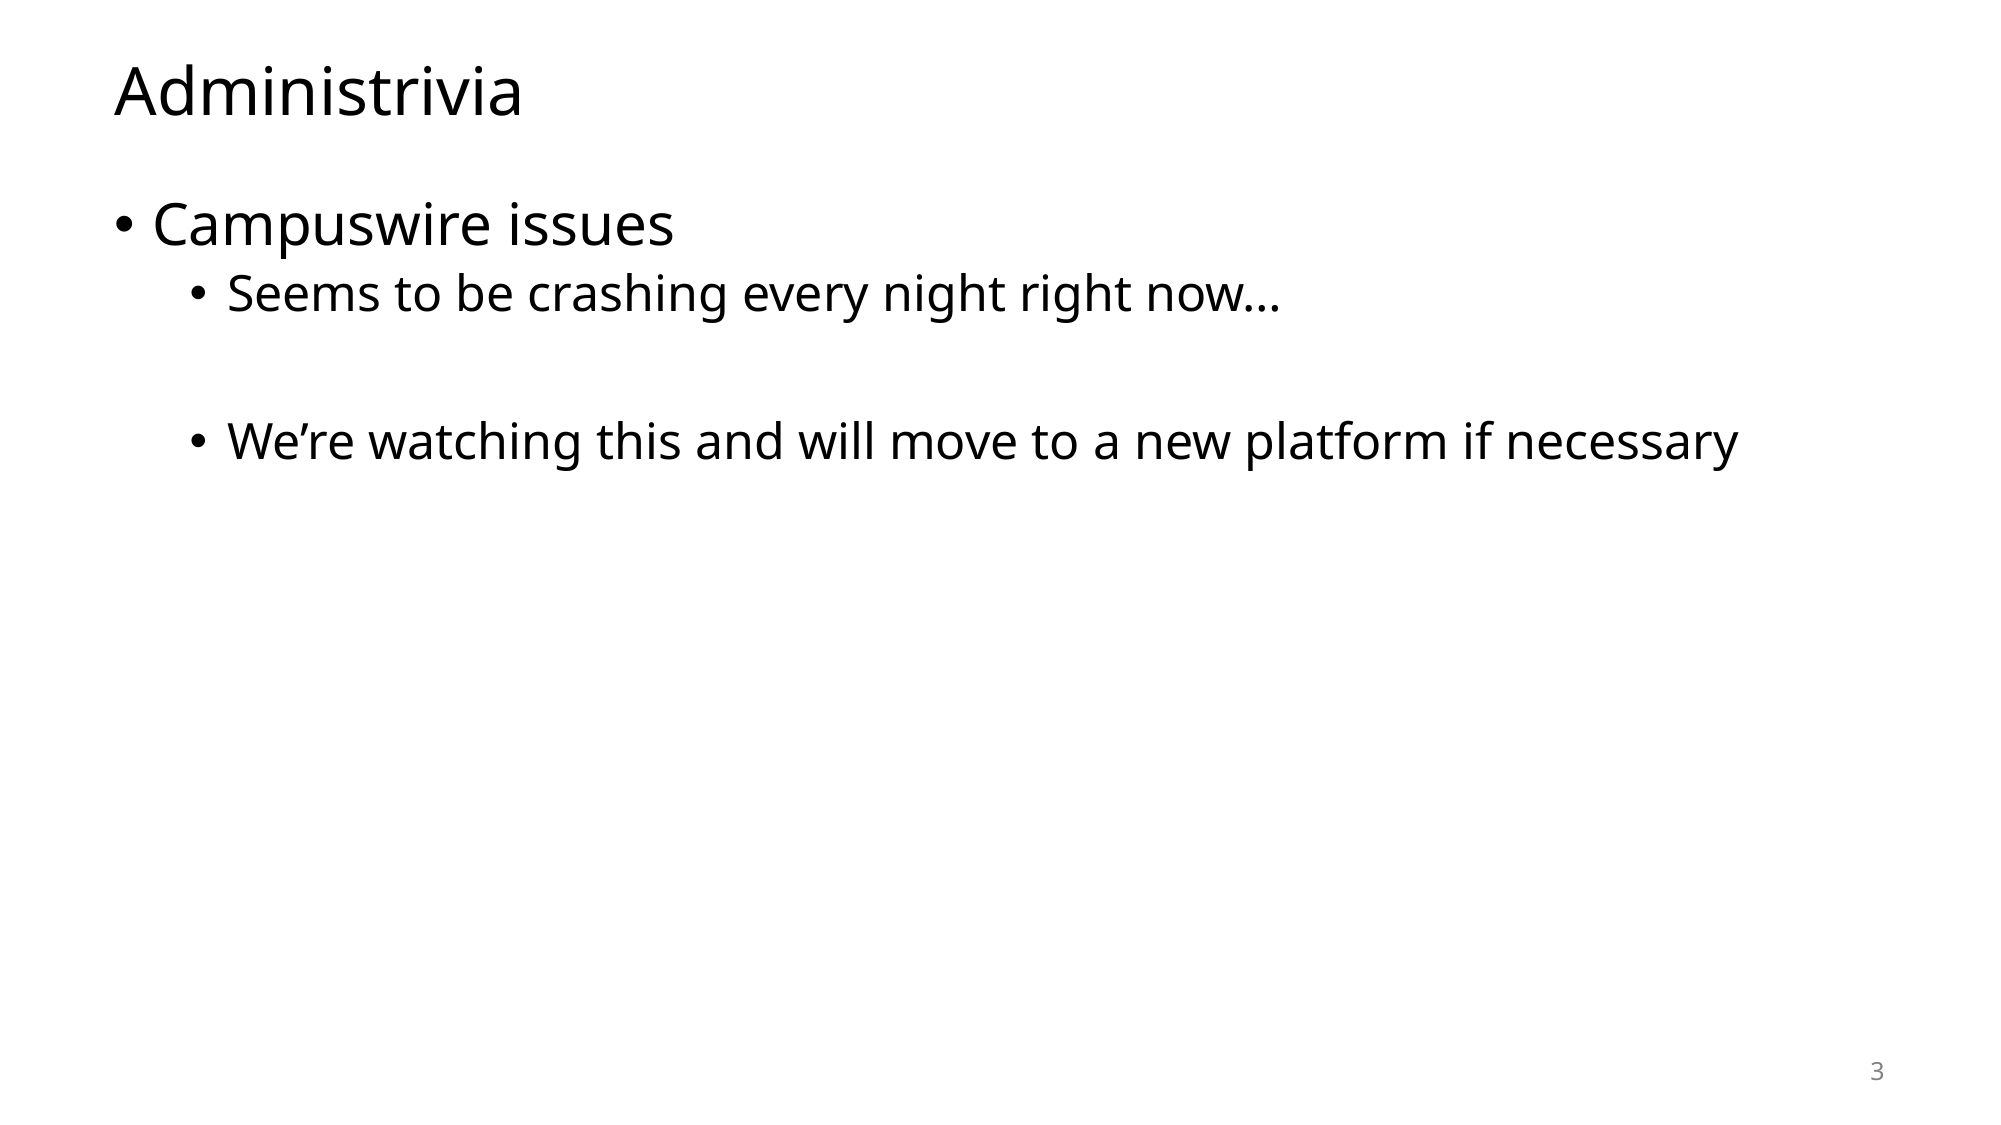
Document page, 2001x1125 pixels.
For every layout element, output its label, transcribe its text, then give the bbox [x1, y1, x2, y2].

list Campuswire issues Seems to be crashing every night right now… We’re watching this and will move to a new platform if necessary [99, 187, 1900, 1013]
title Administrivia [99, 37, 1900, 150]
slide_number 3 [1749, 1042, 1900, 1103]
